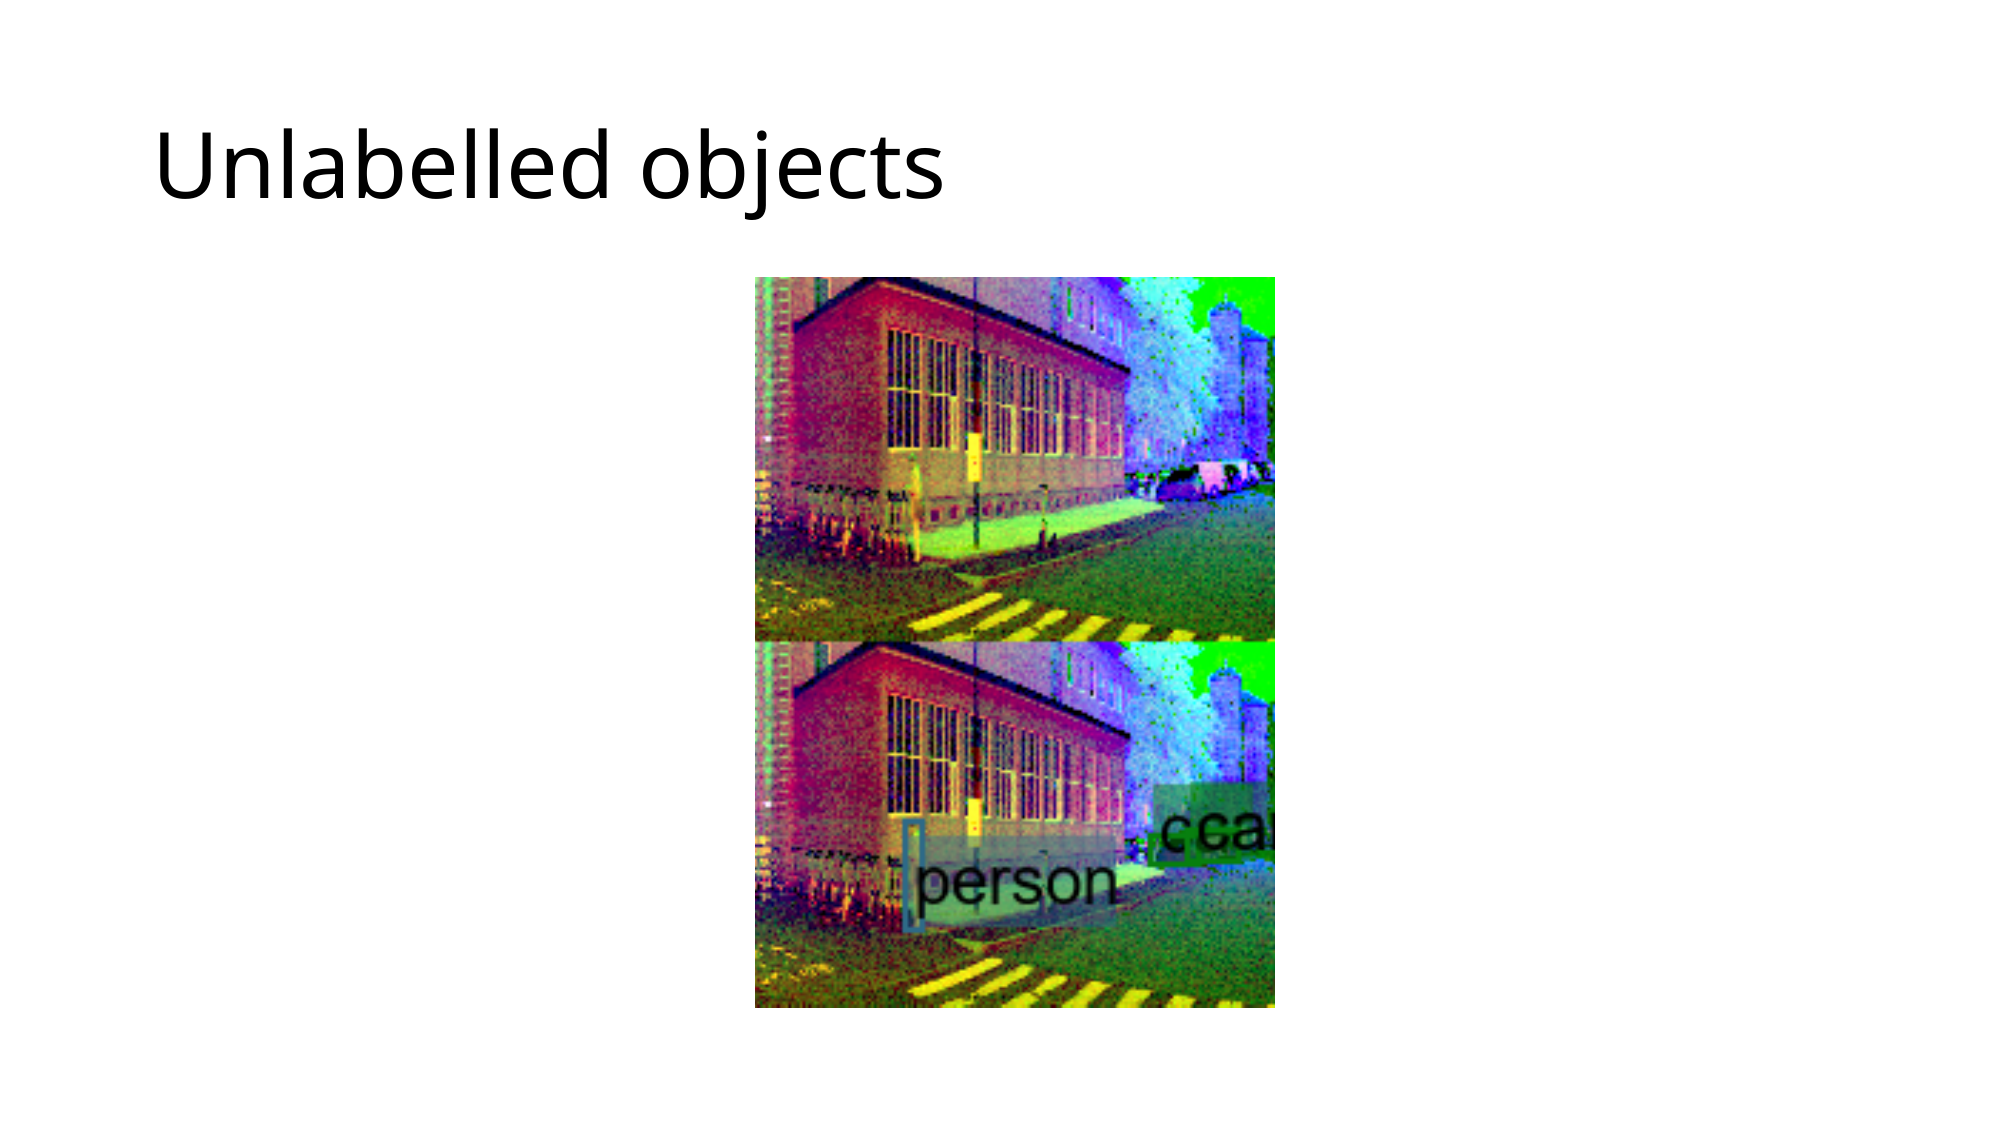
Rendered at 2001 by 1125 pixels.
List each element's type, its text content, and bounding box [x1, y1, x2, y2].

title Unlabelled objects [137, 59, 1863, 278]
picture [754, 277, 1275, 1008]
